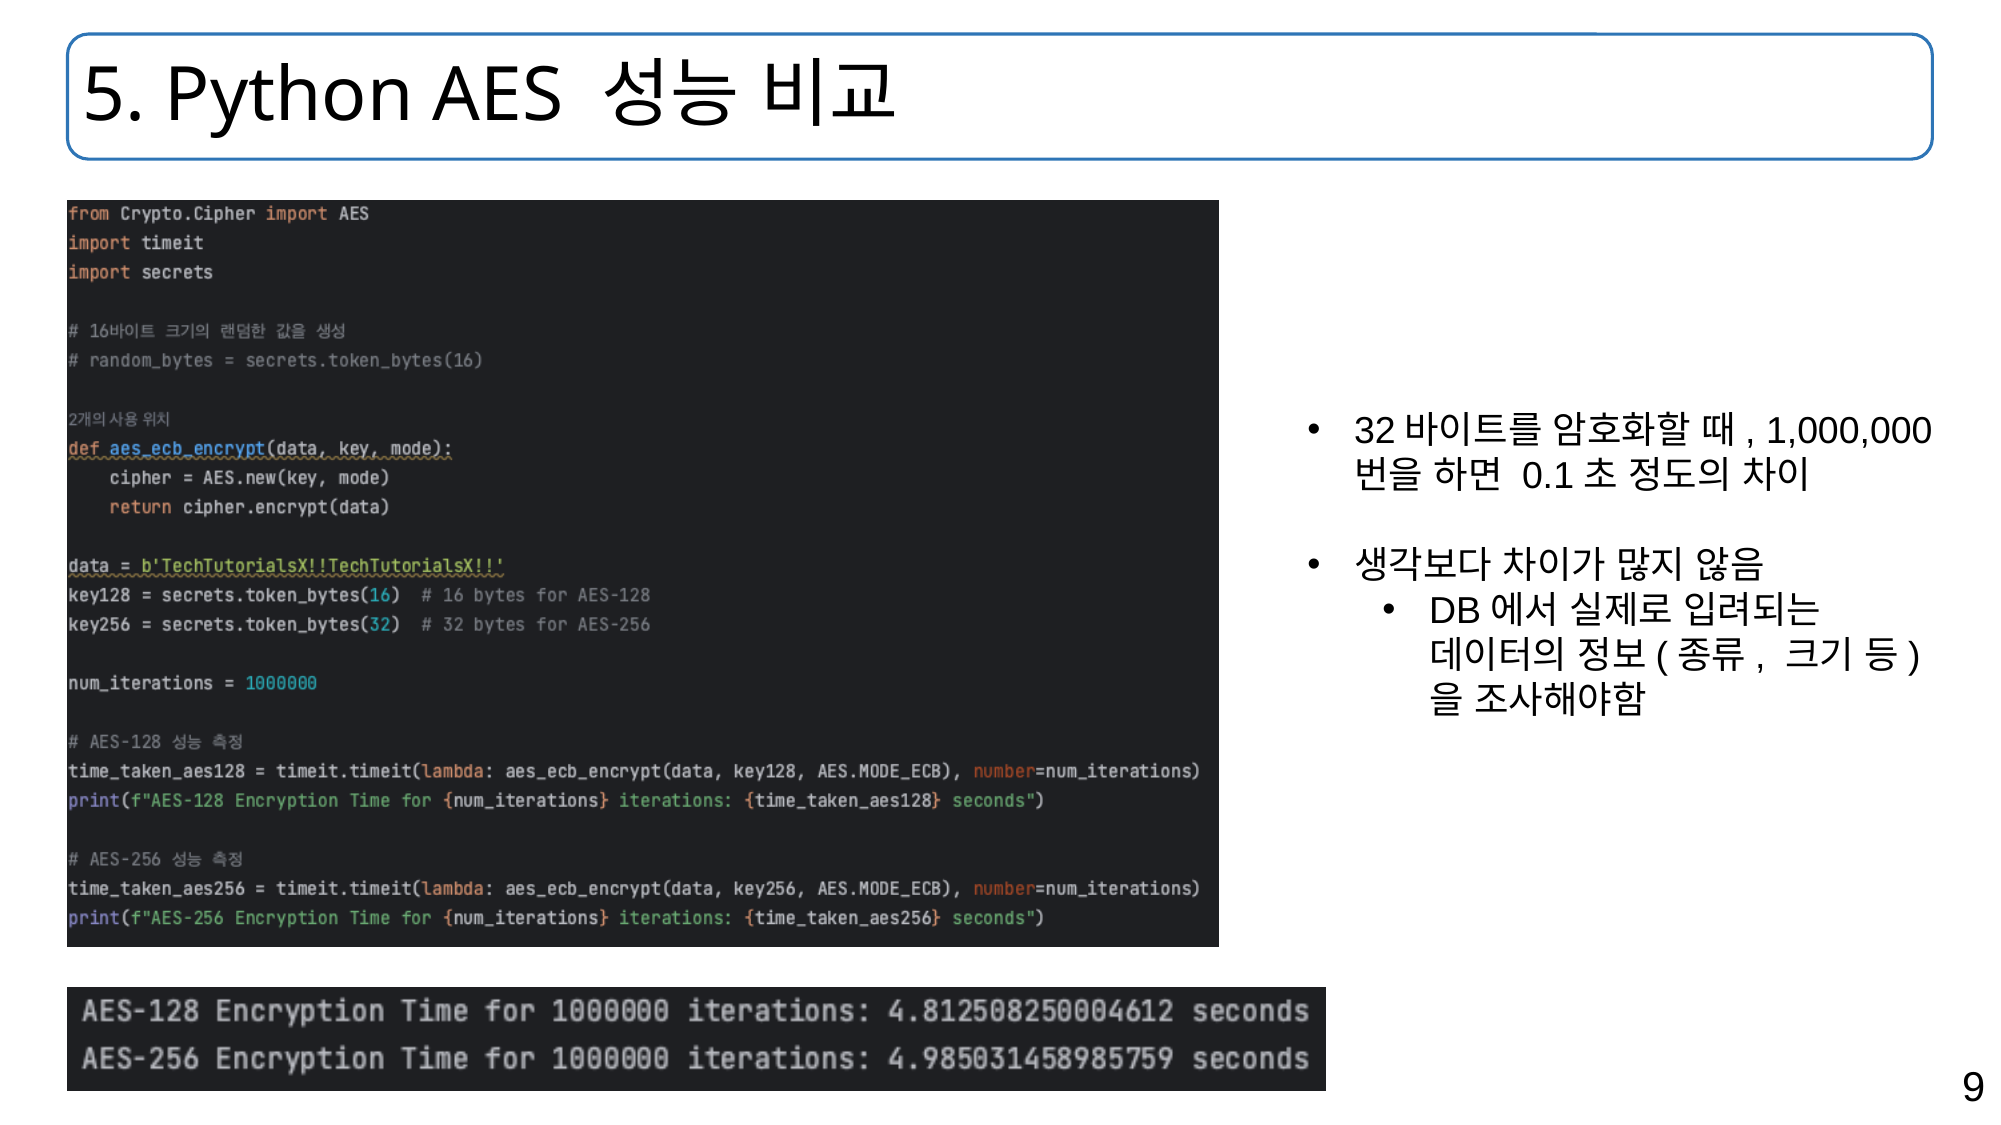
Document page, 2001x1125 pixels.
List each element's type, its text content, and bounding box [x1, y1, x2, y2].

picture [67, 200, 1219, 947]
text_box 32바이트를 암호화할 때, 1,000,000번을 하면 0.1초 정도의 차이 생각보다 차이가 많지 않음 DB에서 실제로 입려되는 데이터의 정보(종류, 크기 등)을 조사해야함 [1292, 398, 1956, 729]
title 5. Python AES 성능 비교 [67, 34, 1933, 160]
picture [67, 987, 1326, 1091]
